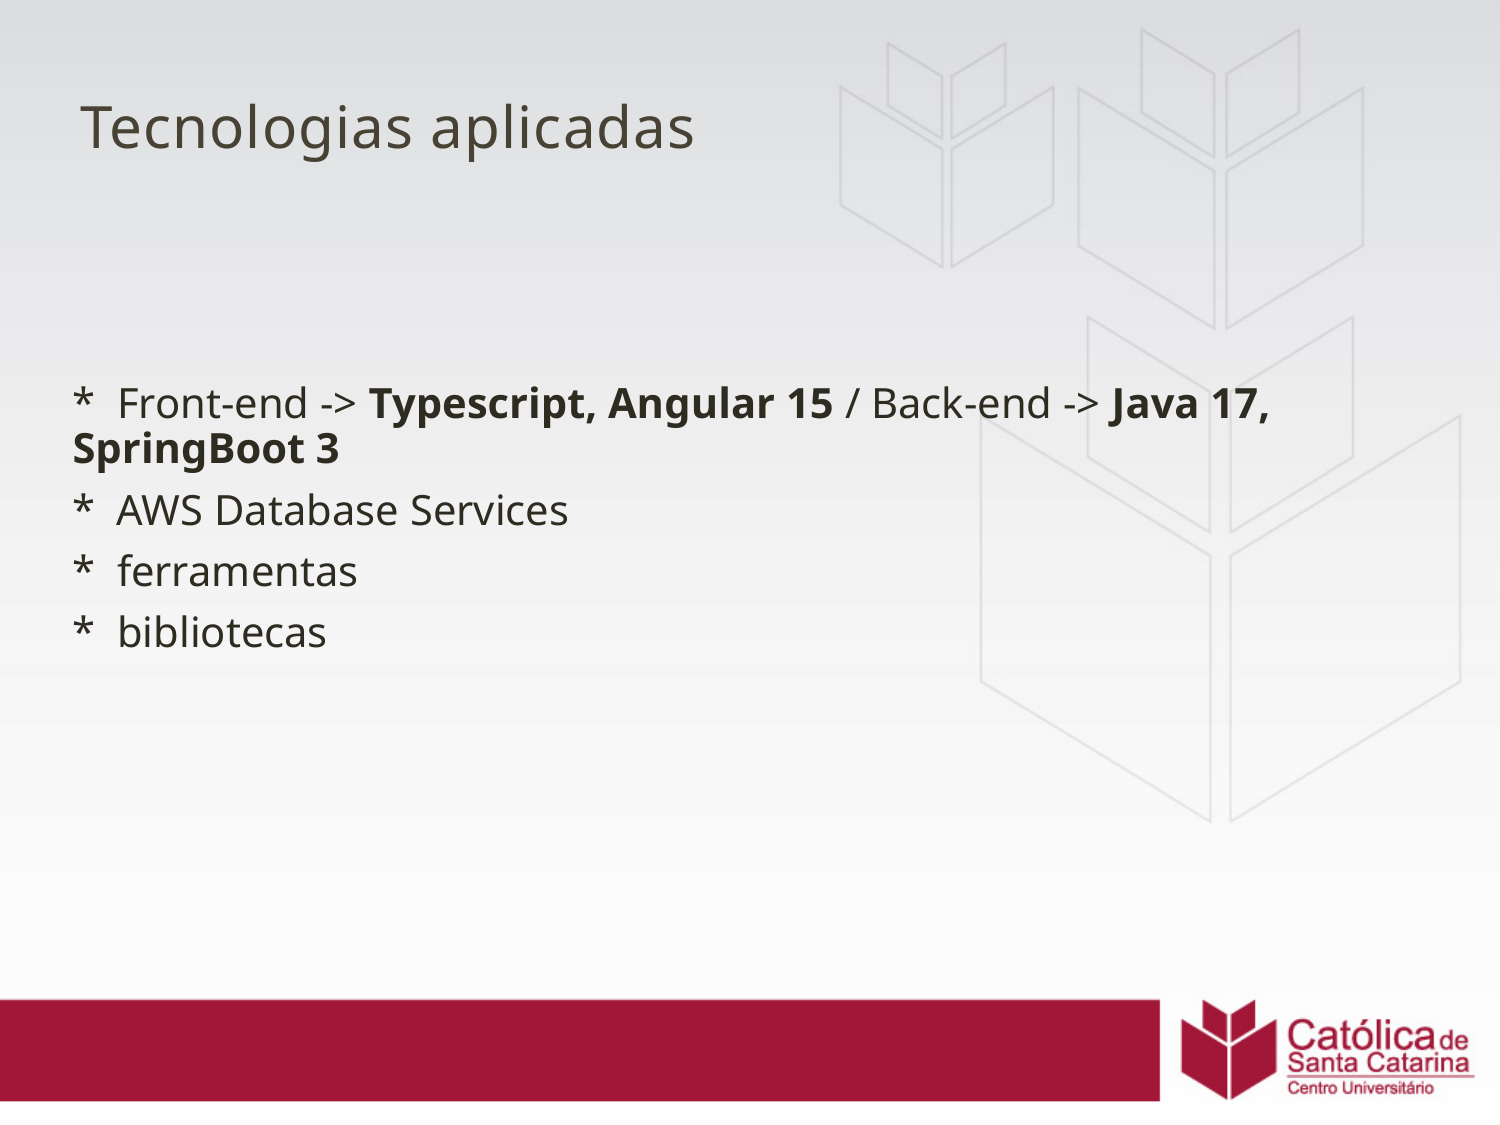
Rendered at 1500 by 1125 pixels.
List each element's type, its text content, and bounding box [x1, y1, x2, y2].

picture [0, 0, 1500, 1125]
title Tecnologias aplicadas [64, 96, 1436, 342]
list * Front-end -> Typescript, Angular 15 / Back-end -> Java 17, SpringBoot 3 * AWS Database Services * ferramentas * bibliotecas [64, 375, 1436, 1035]
